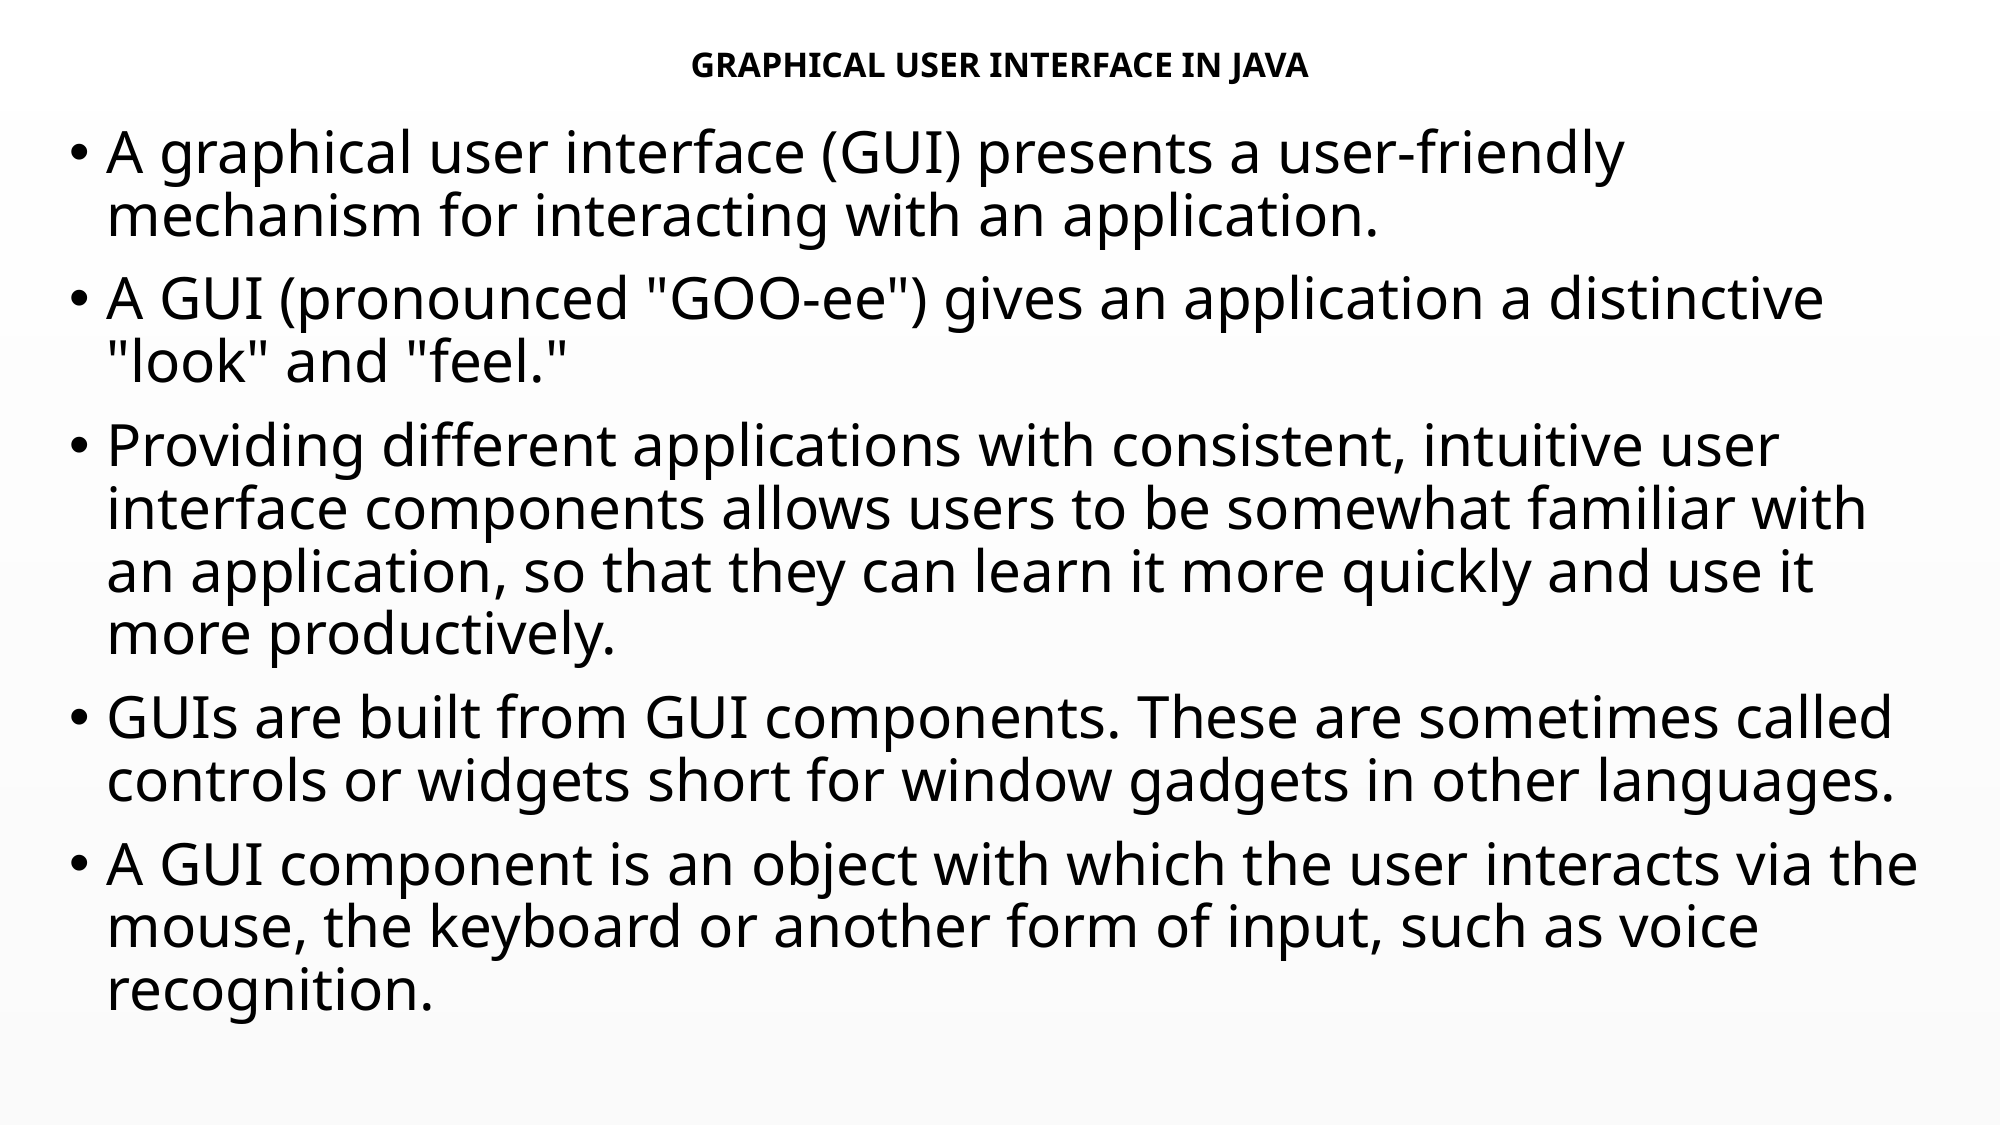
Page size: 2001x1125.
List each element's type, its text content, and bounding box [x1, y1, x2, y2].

title GRAPHICAL USER INTERFACE IN JAVA [137, 40, 1863, 93]
list A graphical user interface (GUI) presents a user-friendly mechanism for interacting with an application. A GUI (pronounced "GOO-ee") gives an application a distinctive "look" and "feel." Providing different applications with consistent, intuitive user interface components allows users to be somewhat familiar with an application, so that they can learn it more quickly and use it more productively. GUIs are built from GUI components. These are sometimes called controls or widgets short for window gadgets in other languages. A GUI component is an object with which the user interacts via the mouse, the keyboard or another form of input, such as voice recognition. [54, 115, 1963, 1085]
